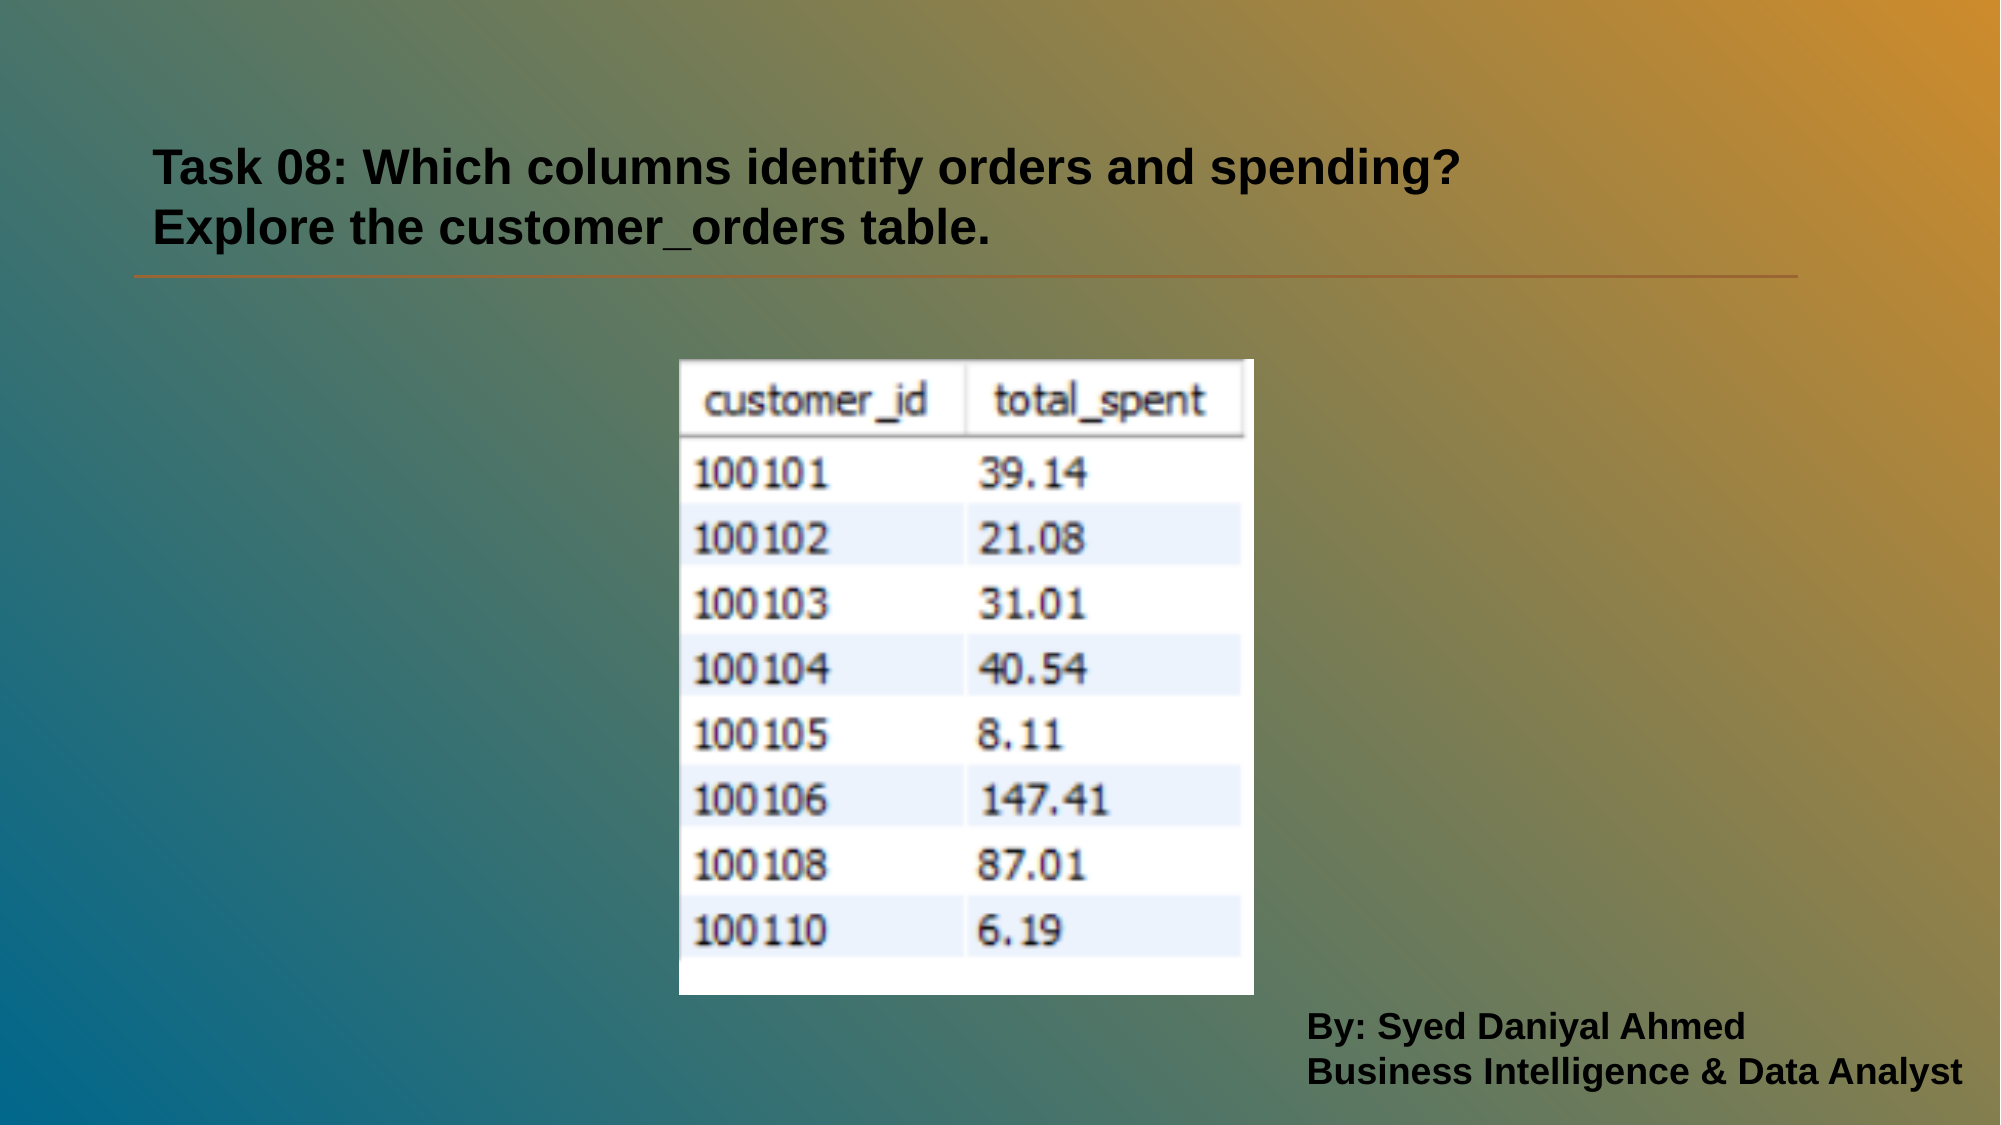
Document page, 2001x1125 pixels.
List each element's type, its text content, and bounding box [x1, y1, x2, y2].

text_box Task 08: Which columns identify orders and spending? Explore the customer_orders table. [137, 111, 1863, 277]
text_box By: Syed Daniyal Ahmed Business Intelligence & Data Analyst [1291, 994, 1989, 1100]
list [679, 359, 1254, 995]
